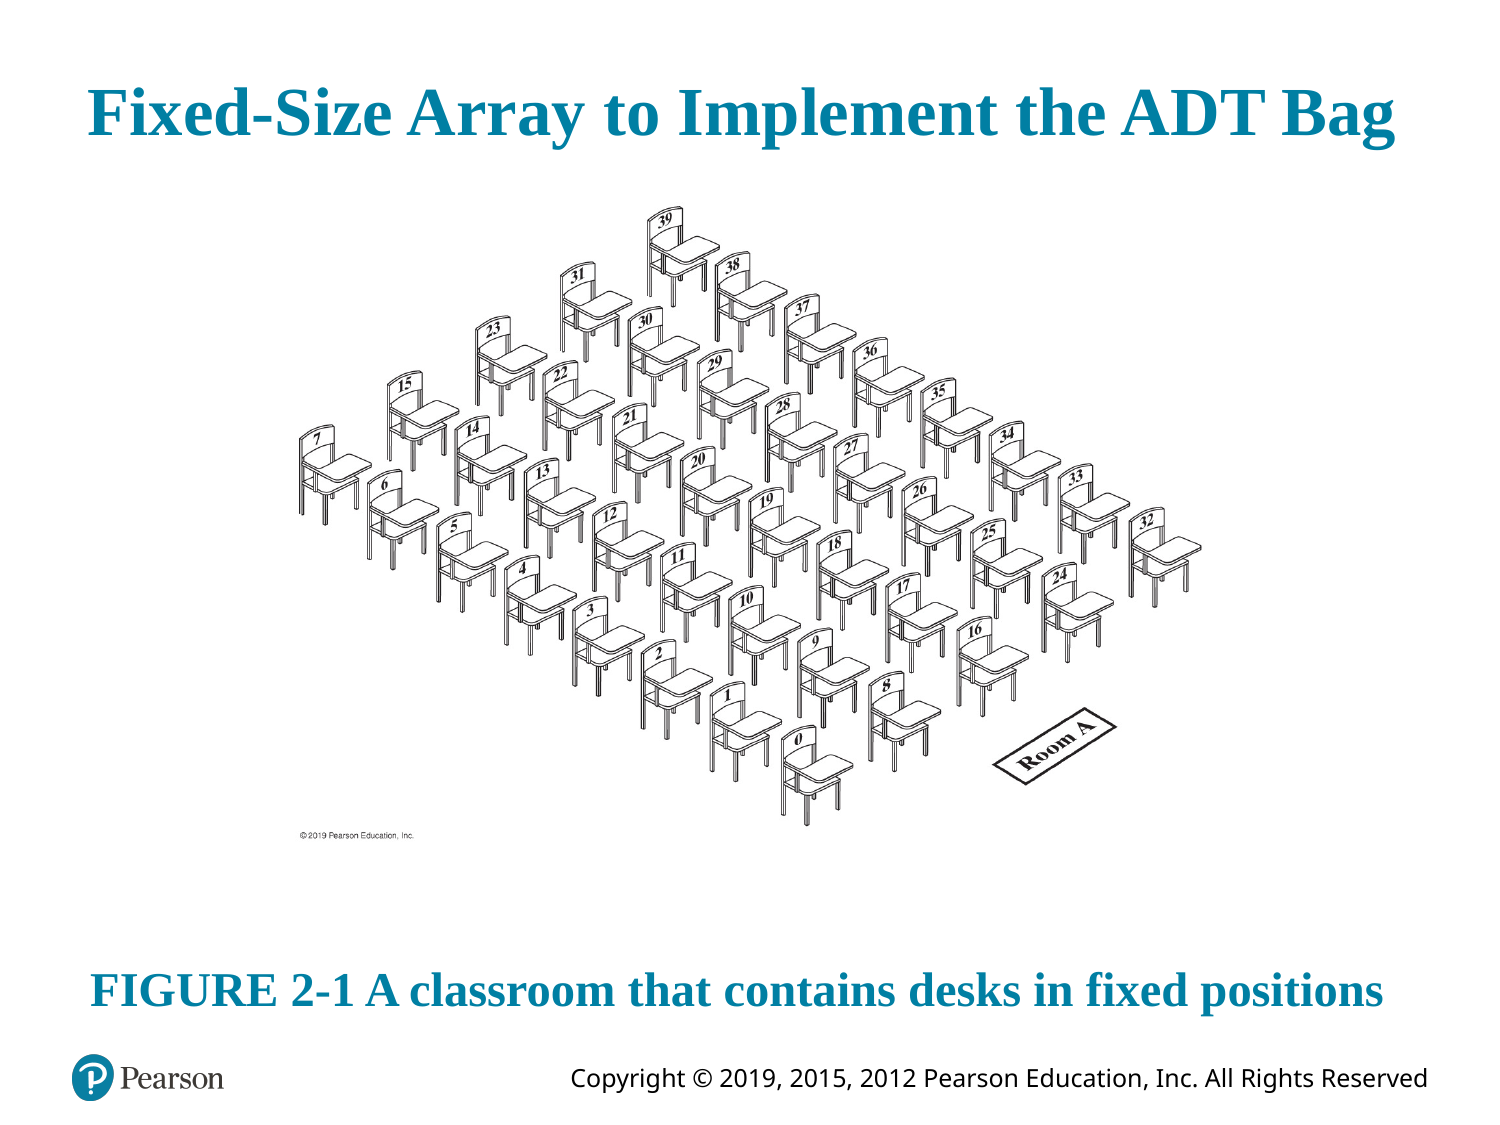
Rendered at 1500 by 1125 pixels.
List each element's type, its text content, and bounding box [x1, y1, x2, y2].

picture [72, 1087, 83, 1101]
picture [295, 201, 1205, 843]
title Fixed-Size Array to Implement the ADT Bag [72, 13, 1424, 165]
picture [72, 1054, 88, 1070]
list FIGURE 2-1 A classroom that contains desks in fixed positions [74, 939, 1426, 1032]
picture [98, 1054, 224, 1101]
picture [80, 1063, 106, 1088]
